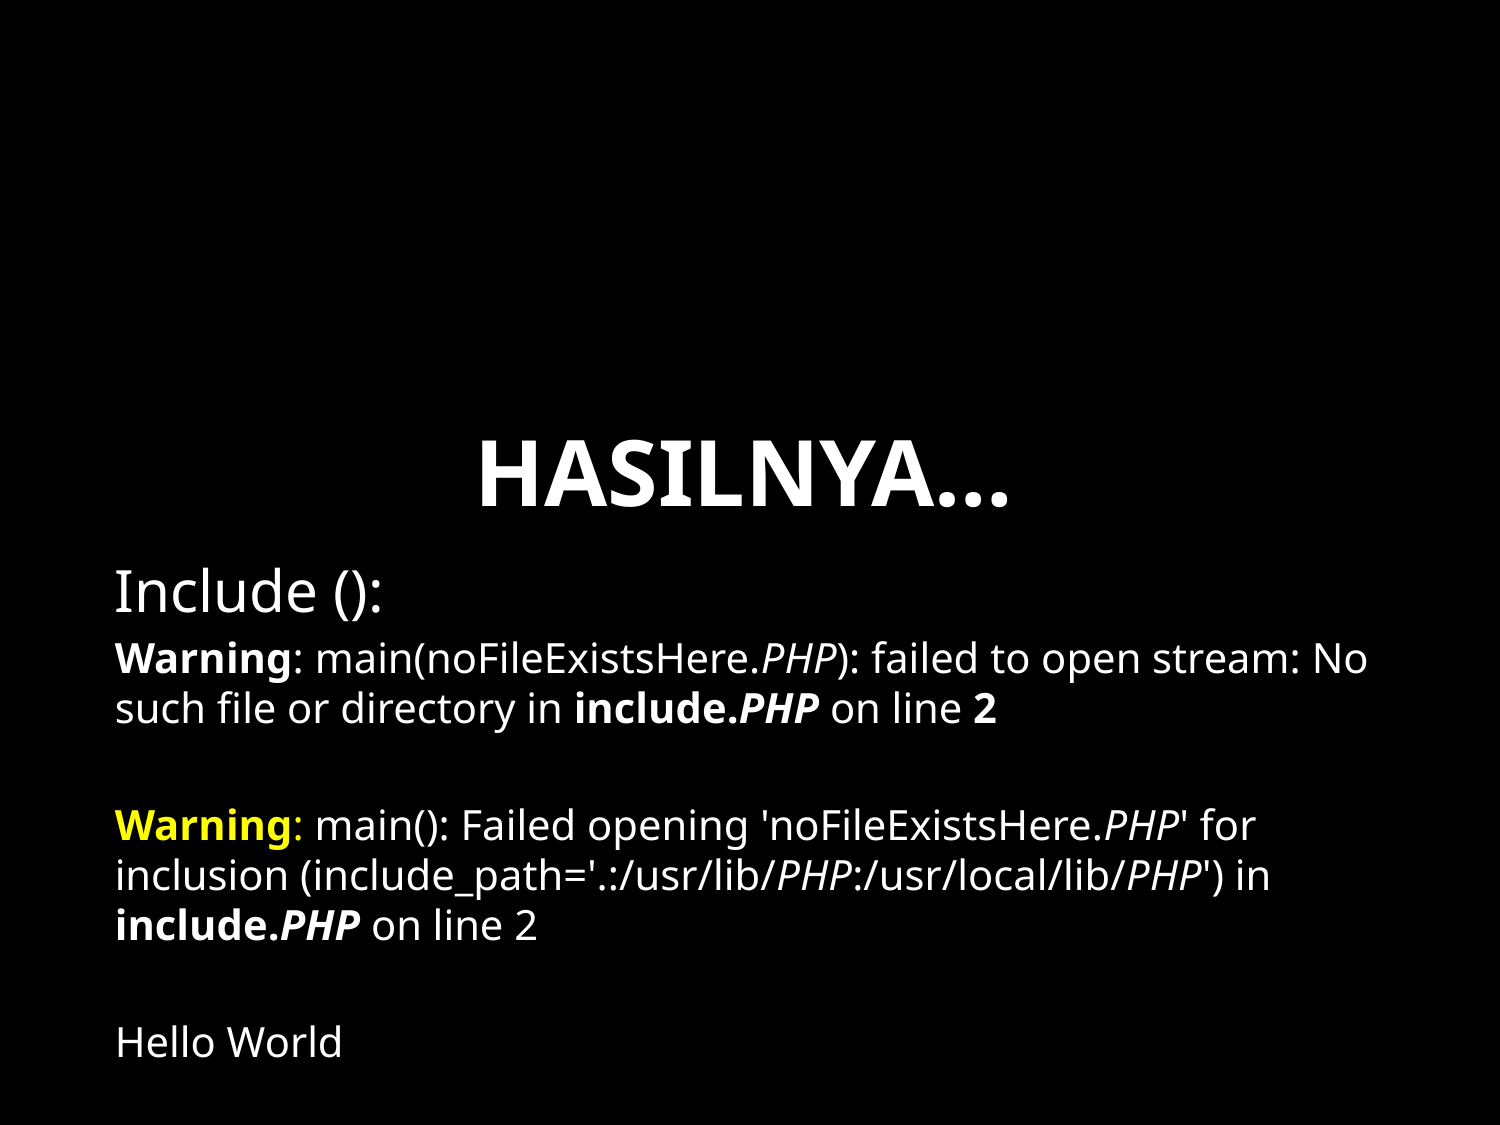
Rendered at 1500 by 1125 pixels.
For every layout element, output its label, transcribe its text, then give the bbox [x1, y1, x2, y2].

title Hasilnya… [69, 224, 1420, 525]
subtitle Include (): Warning: main(noFileExistsHere.PHP): failed to open stream: No such file or directory in include.PHP on line 2 Warning: main(): Failed opening 'noFileExistsHere.PHP' for inclusion (include_path='.:/usr/lib/PHP:/usr/local/lib/PHP') in include.PHP on line 2 Hello World [99, 546, 1388, 1125]
